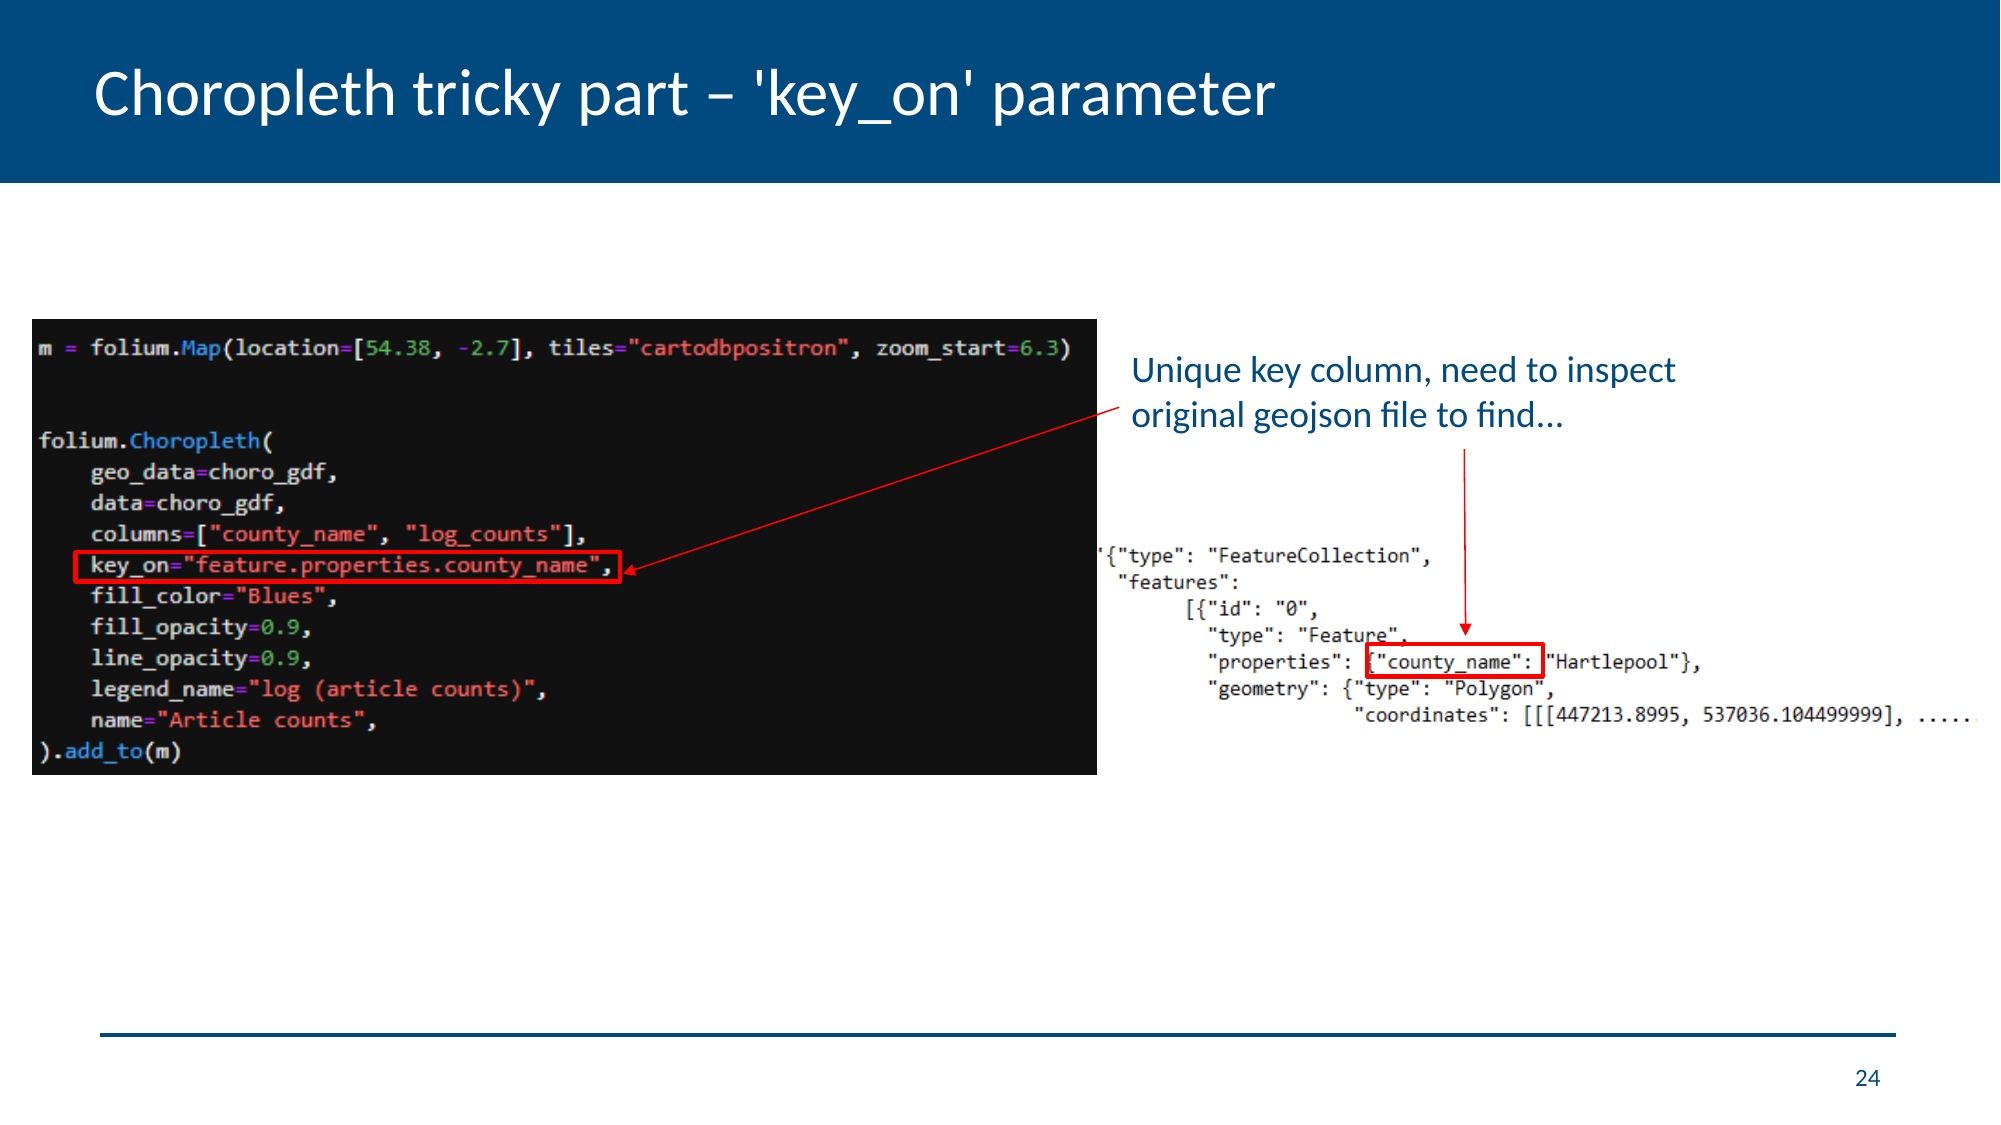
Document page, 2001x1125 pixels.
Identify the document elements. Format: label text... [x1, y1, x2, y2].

slide_number 24 [1429, 1046, 1896, 1107]
picture [32, 319, 1977, 776]
title Choropleth tricky part – 'key_on' parameter [0, 0, 2000, 183]
text_box Unique key column, need to inspect original geojson file to find... [1116, 337, 1709, 488]
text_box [622, 406, 1120, 574]
